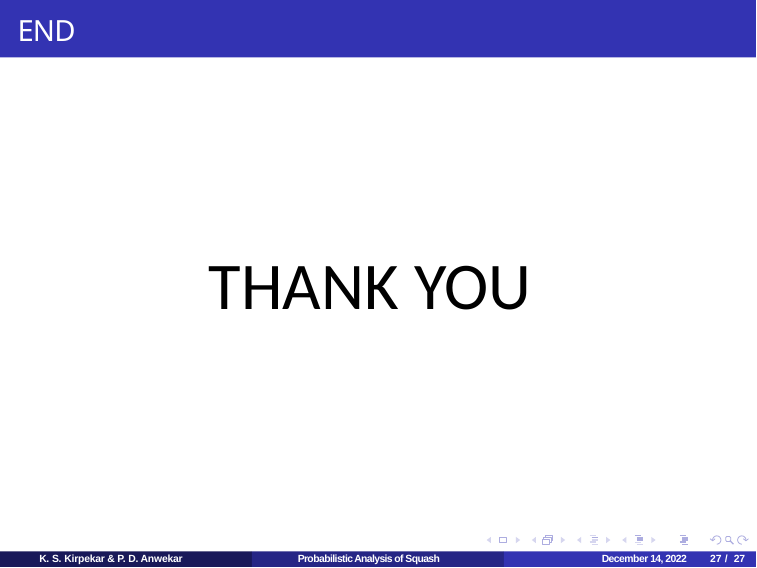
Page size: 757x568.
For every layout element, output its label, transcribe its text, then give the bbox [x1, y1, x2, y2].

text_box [0, 551, 757, 568]
text_box THANK YOU [0, 235, 741, 331]
title END [15, 9, 622, 108]
